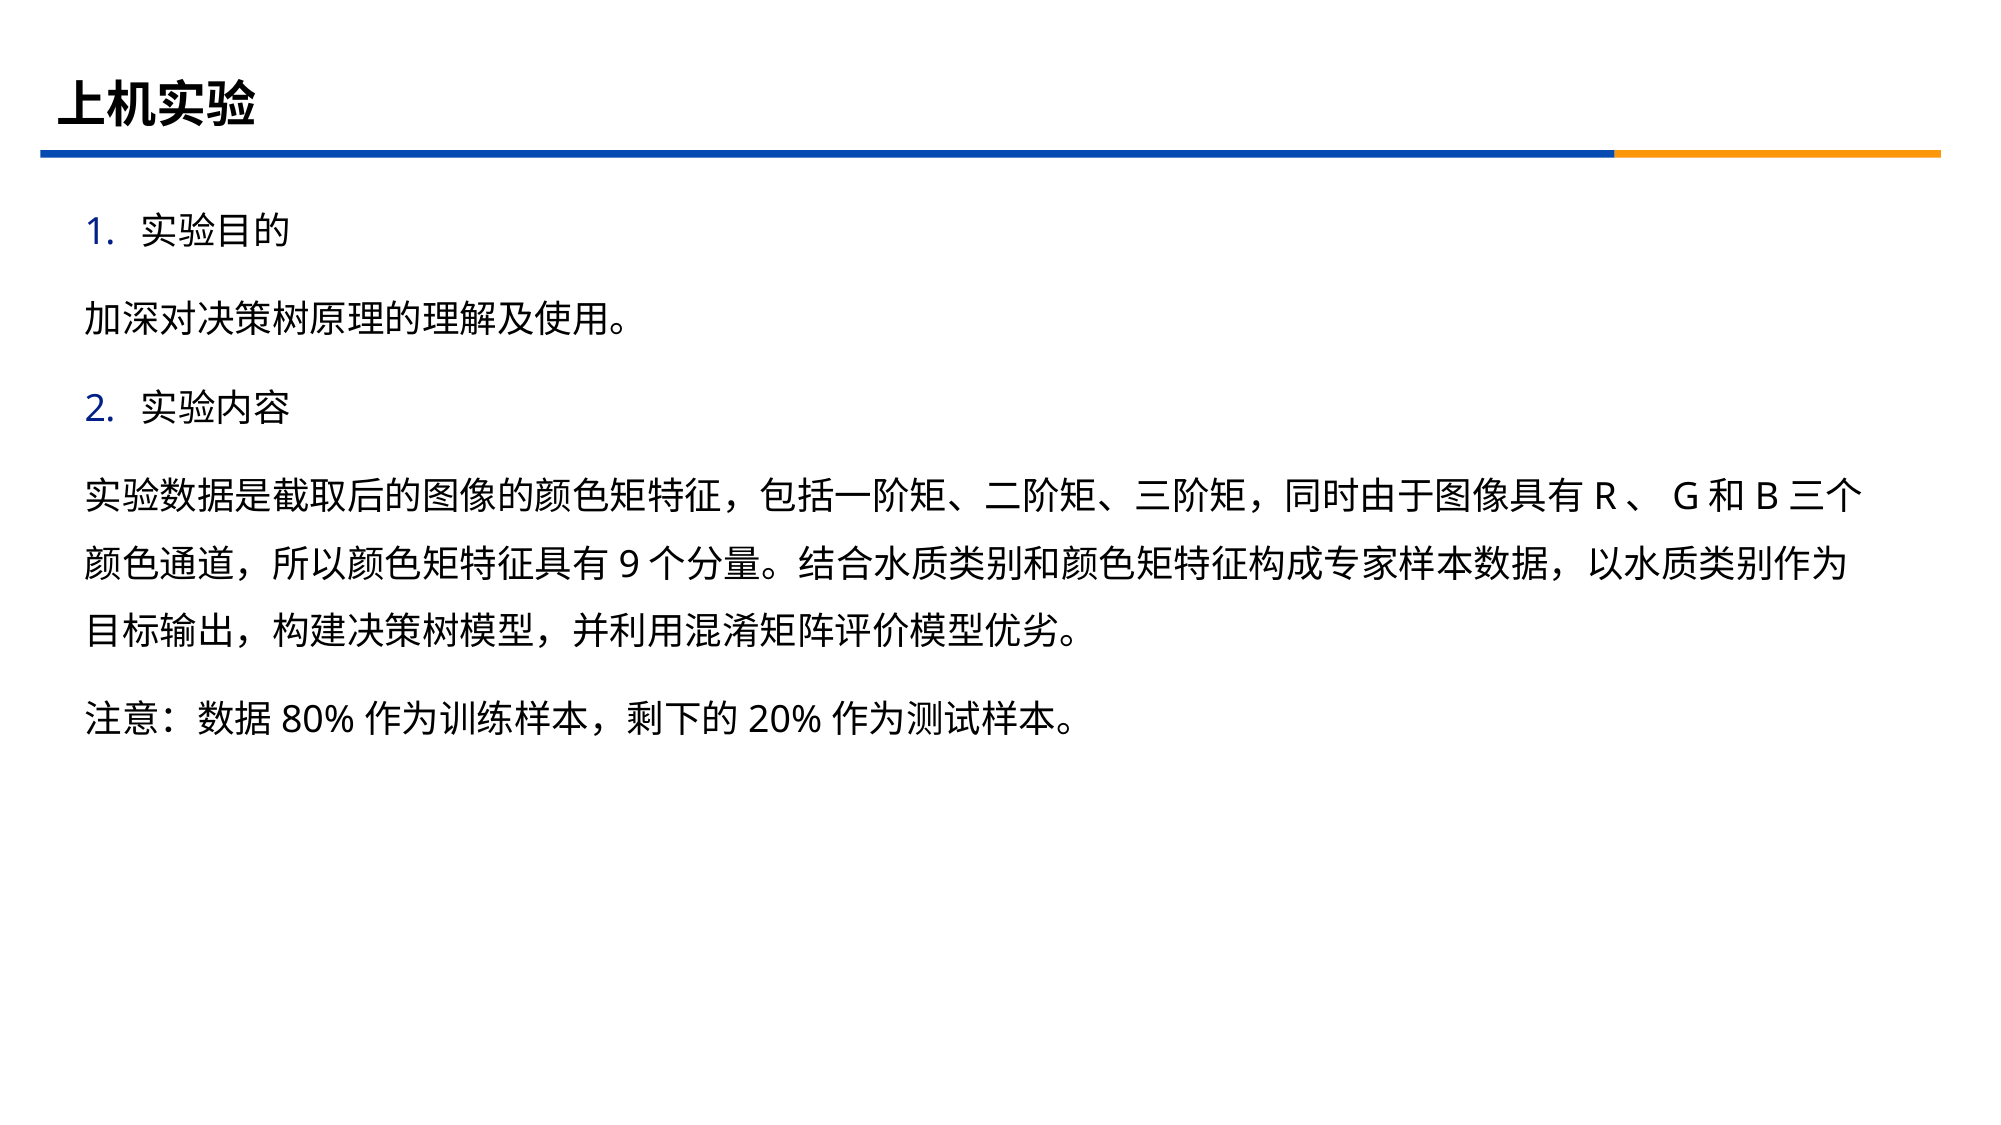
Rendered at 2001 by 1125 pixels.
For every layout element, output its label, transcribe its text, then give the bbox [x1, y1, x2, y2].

list 实验目的 加深对决策树原理的理解及使用。 实验内容 实验数据是截取后的图像的颜色矩特征，包括一阶矩、二阶矩、三阶矩，同时由于图像具有R、G和B三个颜色通道，所以颜色矩特征具有9个分量。结合水质类别和颜色矩特征构成专家样本数据，以水质类别作为目标输出，构建决策树模型，并利用混淆矩阵评价模型优劣。 注意：数据80%作为训练样本，剩下的20%作为测试样本。 [69, 176, 1892, 1005]
title 上机实验 [41, 58, 1843, 146]
